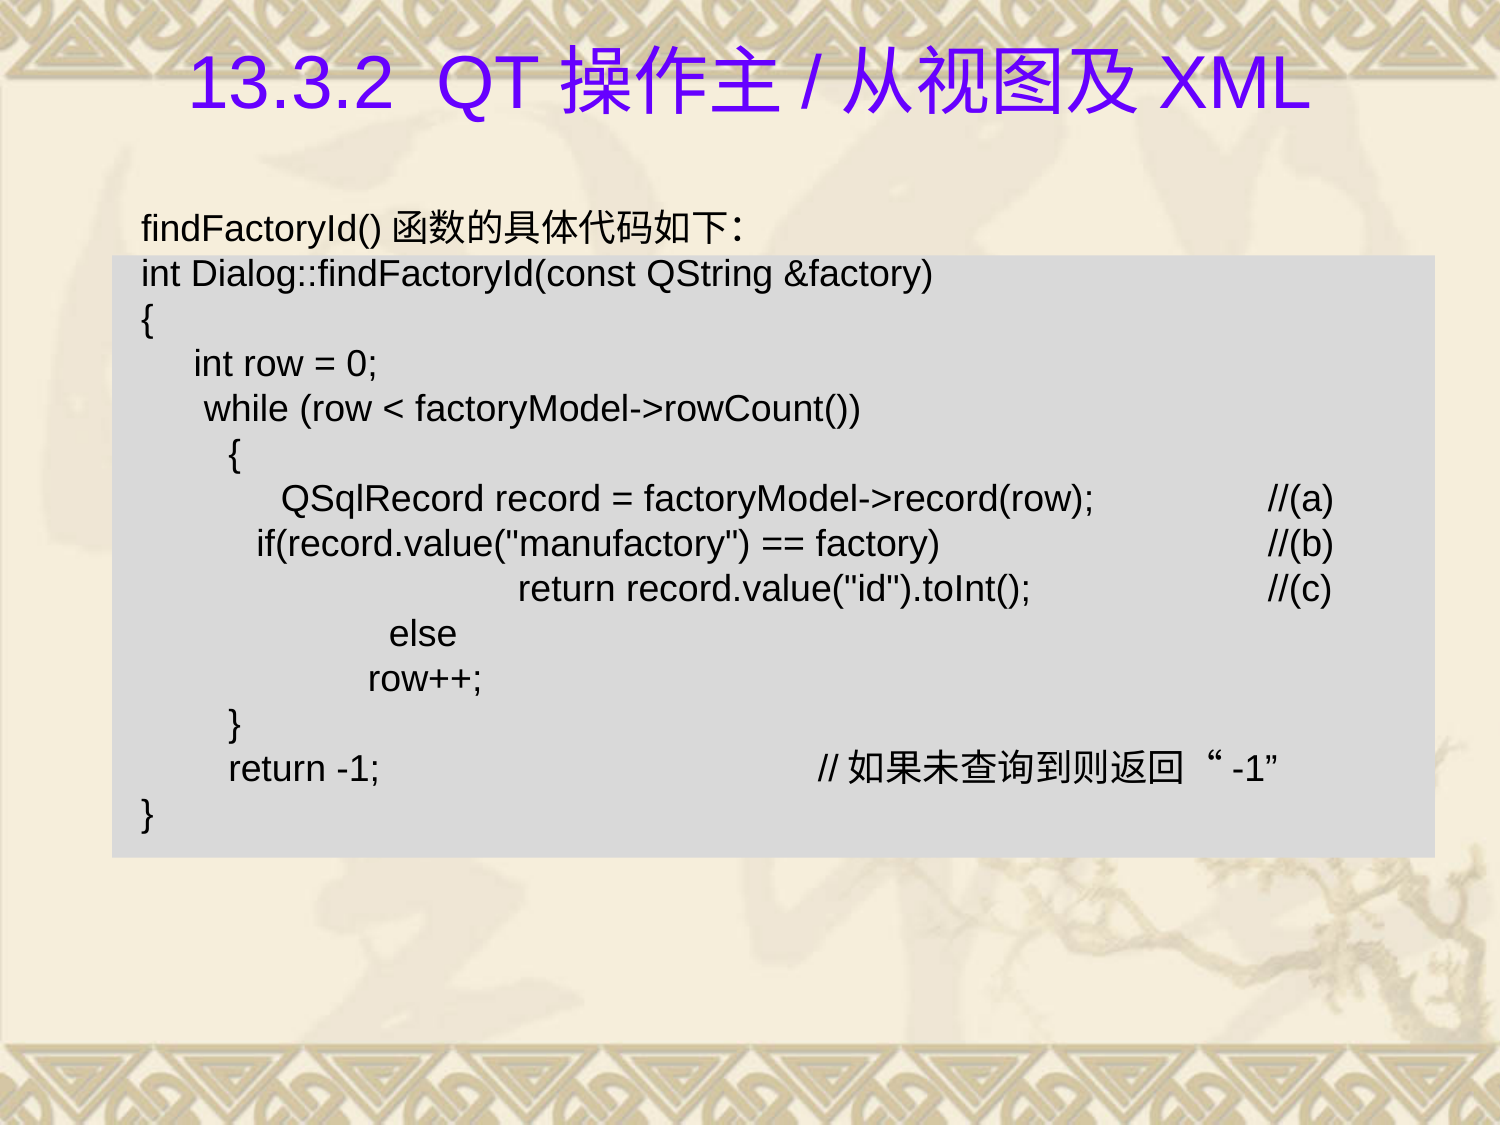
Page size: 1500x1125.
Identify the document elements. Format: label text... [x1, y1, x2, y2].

text_box findFactoryId()函数的具体代码如下： int Dialog::findFactoryId(const QString &factory) { int row = 0; while (row < factoryModel->rowCount()) { QSqlRecord record = factoryModel->record(row); //(a) if(record.value("manufactory") == factory) //(b) return record.value("id").toInt(); //(c) else row++; } return -1; //如果未查询到则返回“-1” } [53, 196, 1436, 886]
title 13.3.2 Qt操作主/从视图及XML [49, 7, 1451, 149]
picture [0, 0, 1500, 1125]
